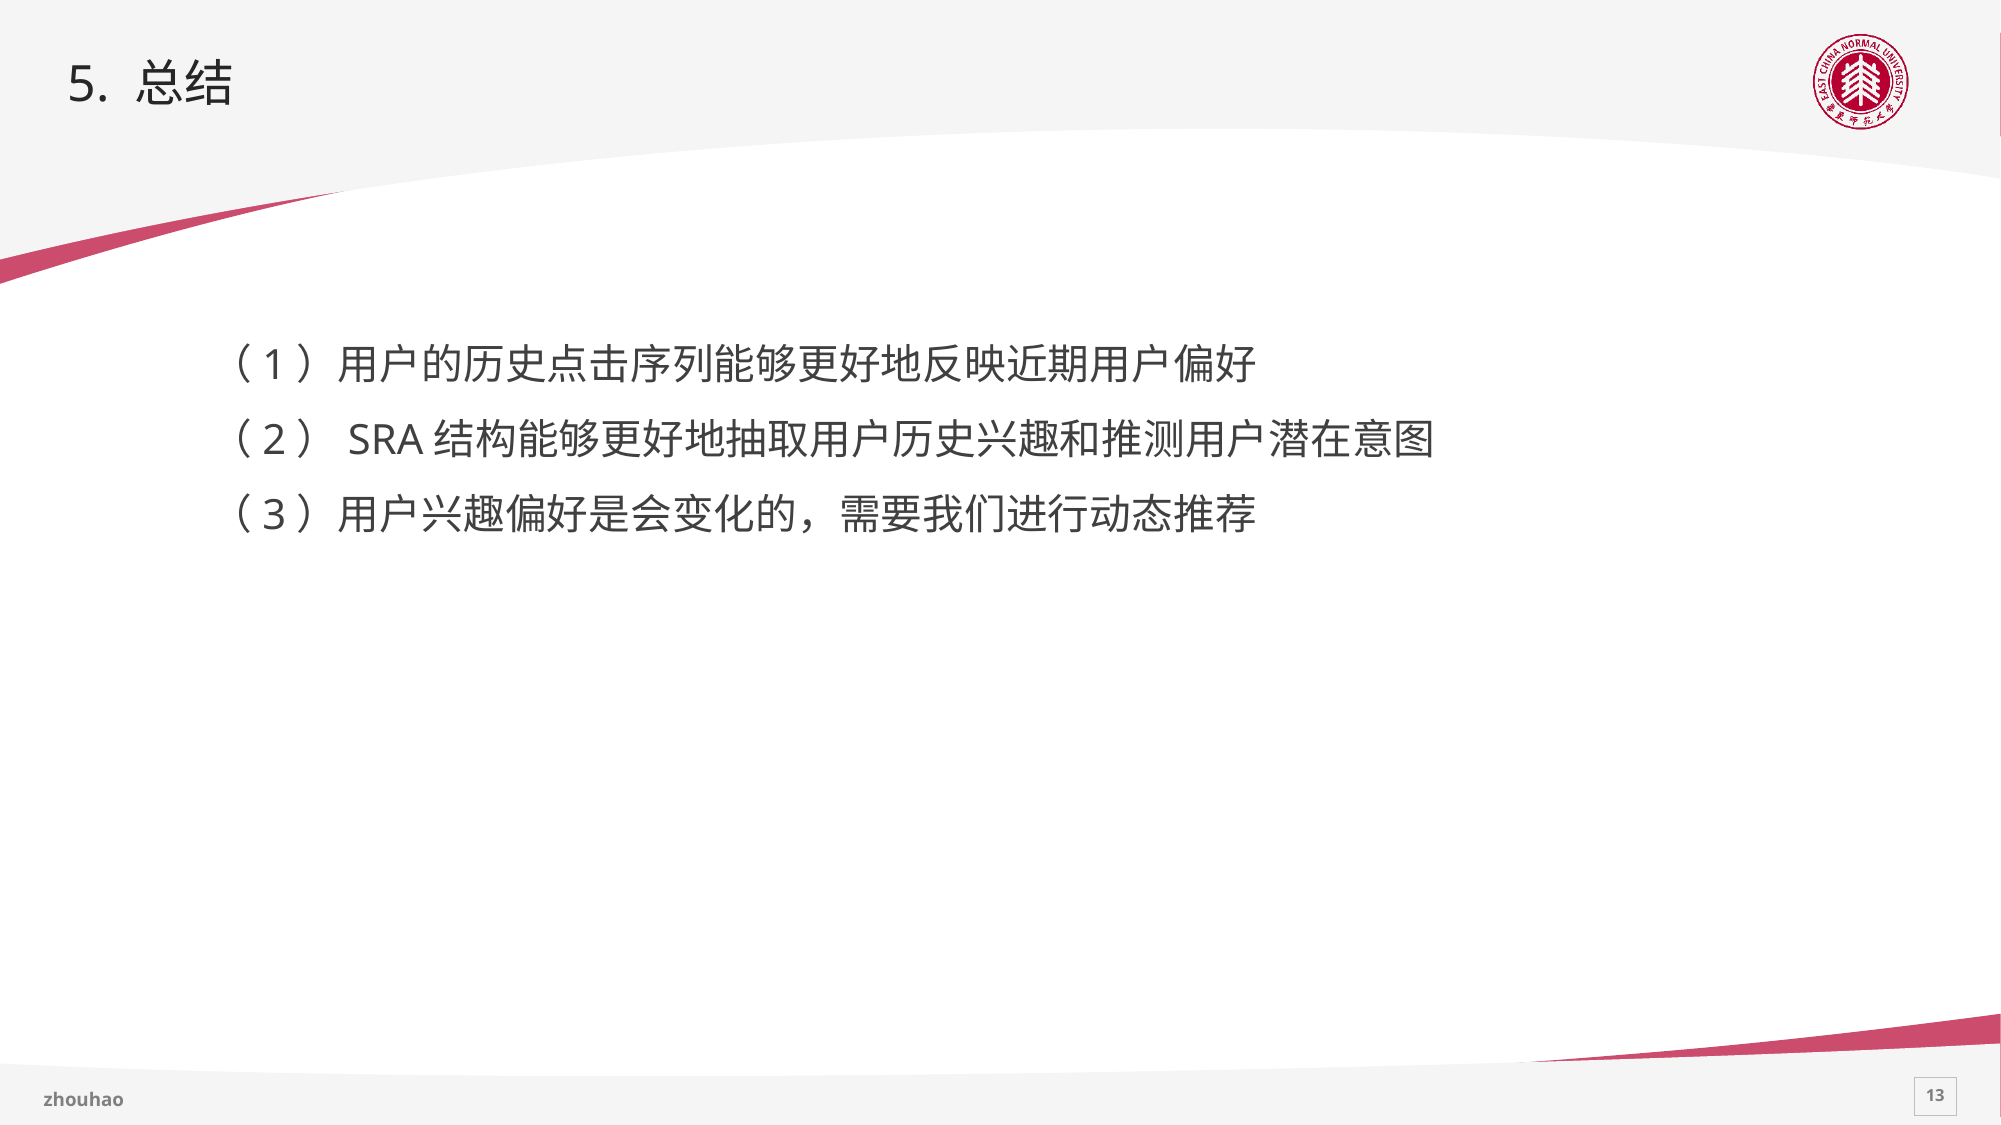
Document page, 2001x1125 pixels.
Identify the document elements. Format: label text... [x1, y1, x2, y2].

title 5. 总结 [55, 46, 806, 135]
picture [1812, 33, 1909, 130]
text_box （1）用户的历史点击序列能够更好地反映近期用户偏好 （2）SRA结构能够更好地抽取用户历史兴趣和推测用户潜在意图 （3）用户兴趣偏好是会变化的，需要我们进行动态推荐 [195, 305, 1515, 545]
